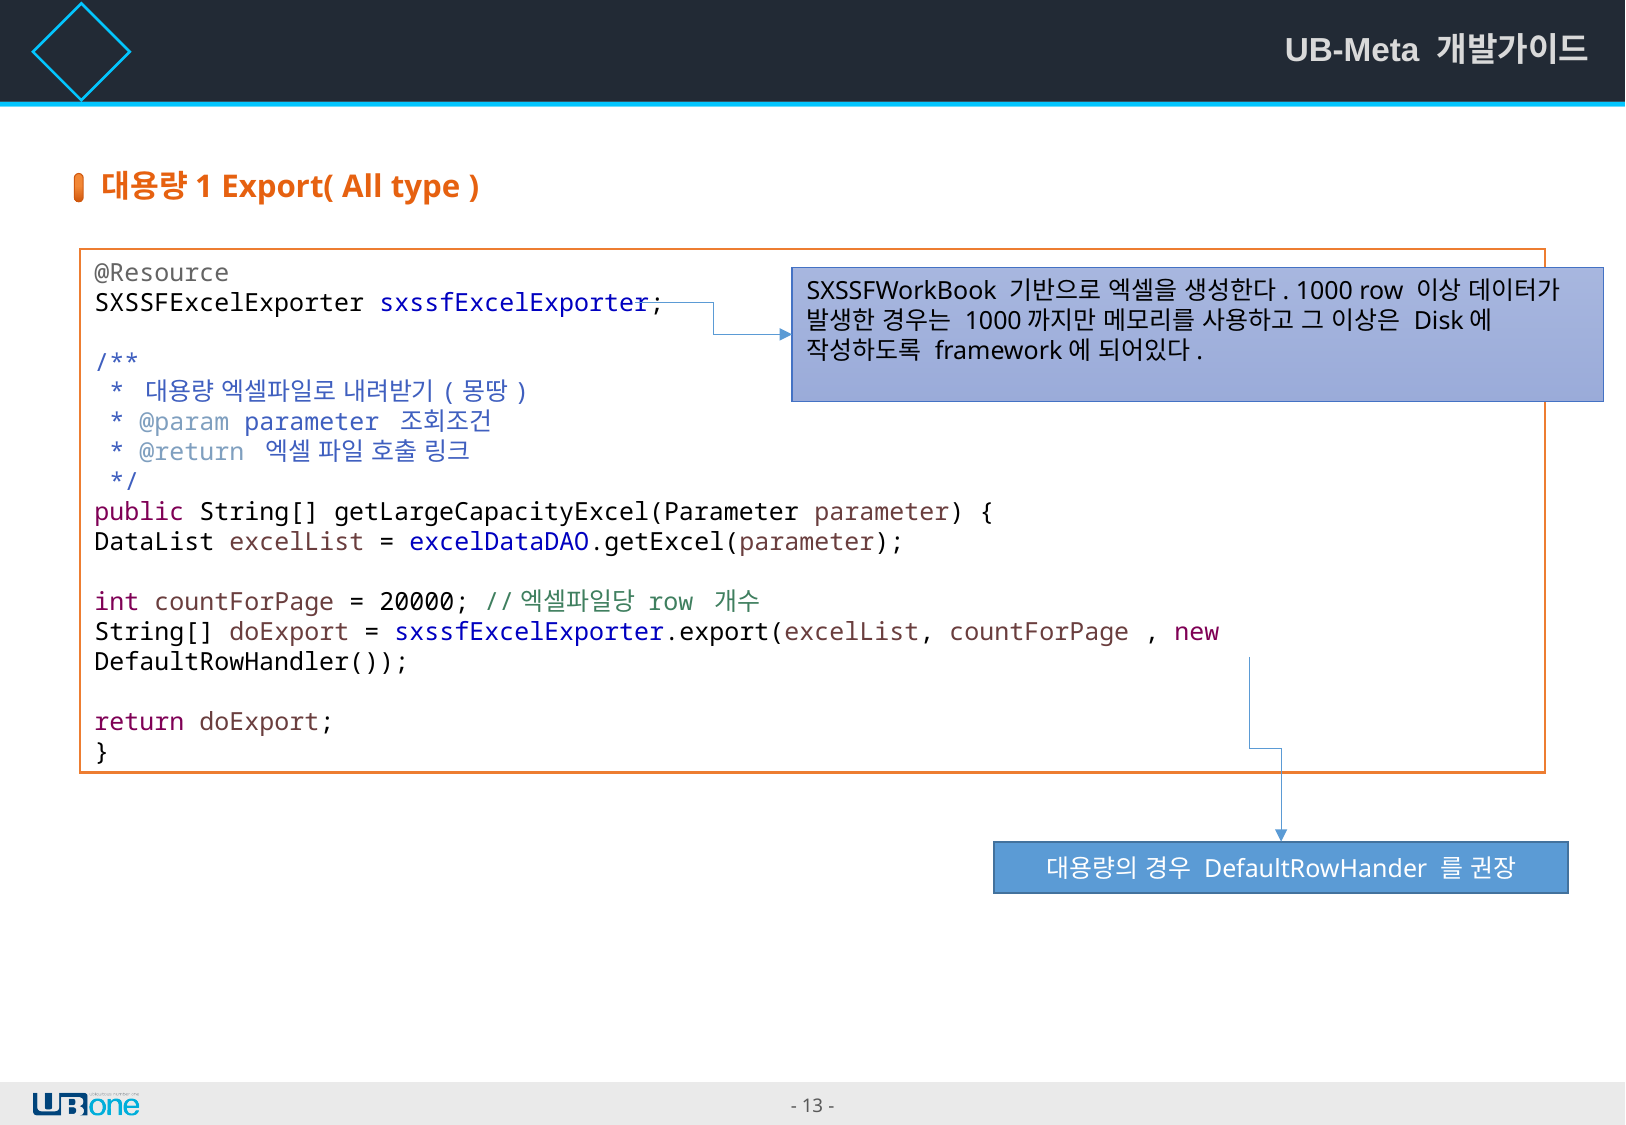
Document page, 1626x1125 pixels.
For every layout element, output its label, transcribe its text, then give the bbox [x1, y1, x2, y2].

picture [112, 1102, 118, 1116]
picture [128, 1109, 140, 1116]
text_box 대용량의 경우 DefaultRowHander 를 권장 [993, 841, 1569, 894]
text_box @Resource SXSSFExcelExporter sxssfExcelExporter; /** * 대용량 엑셀파일로 내려받기(몽땅) * @param parameter 조회조건 * @return 엑셀 파일 호출 링크 */ public String[] getLargeCapacityExcel(Parameter parameter) { DataList excelList = excelDataDAO.getExcel(parameter); int countForPage = 20000; //엑셀파일당 row 개수 String[] doExport = sxssfExcelExporter.export(excelList, countForPage , new DefaultRowHandler()); return doExport; } [79, 248, 1546, 774]
picture [32, 1091, 140, 1116]
text_box SXSSFWorkBook 기반으로 엑셀을 생성한다. 1000 row 이상 데이터가 발생한 경우는 1000까지만 메모리를 사용하고 그 이상은 Disk에 작성하도록 framework에 되어있다. [791, 267, 1604, 402]
picture [94, 1102, 102, 1112]
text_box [635, 302, 792, 336]
text_box 4 Java 부분 ( 서비스 ) – 3/4 [56, 19, 730, 79]
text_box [74, 160, 489, 211]
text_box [1172, 733, 1358, 766]
